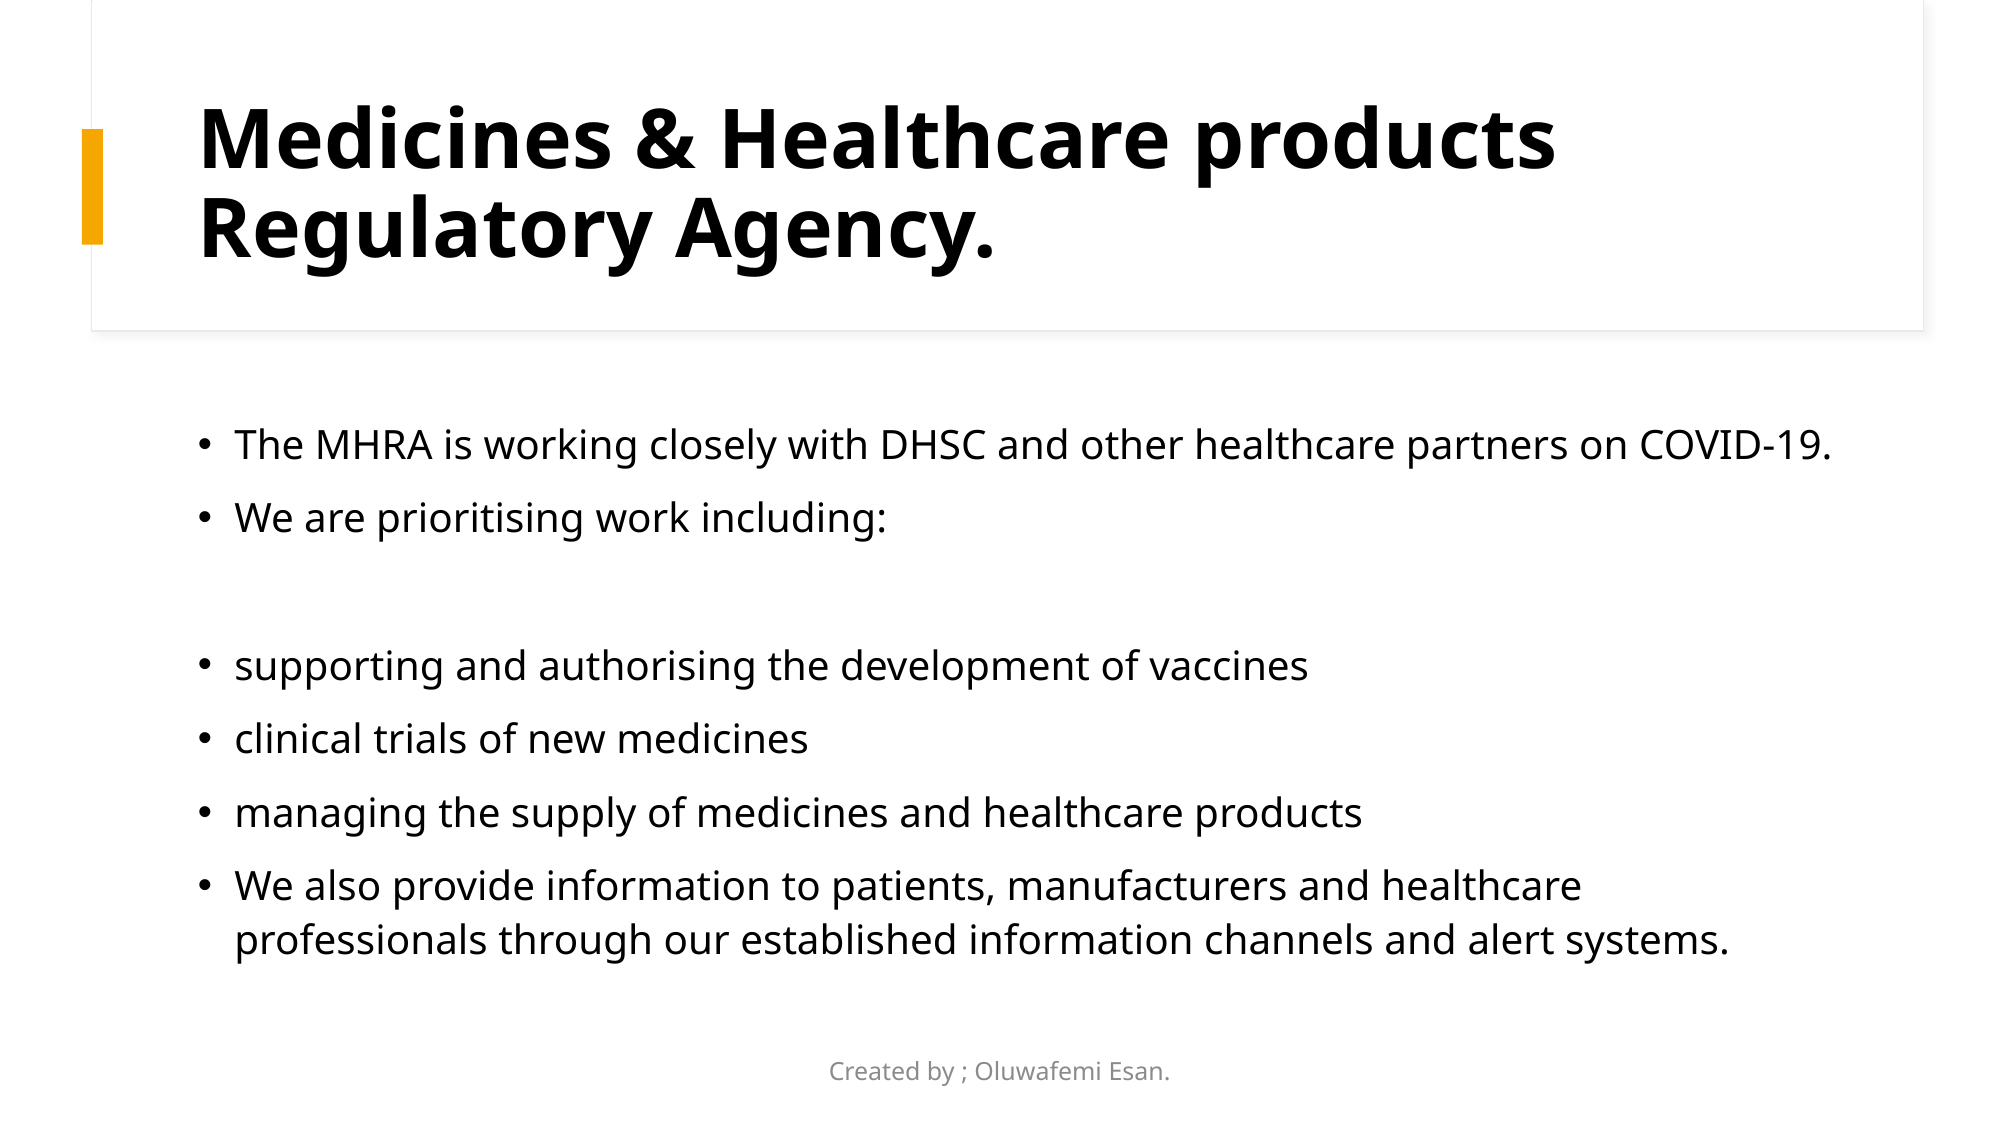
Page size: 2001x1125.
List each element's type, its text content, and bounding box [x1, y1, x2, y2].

footer Created by ; Oluwafemi Esan. [662, 1042, 1338, 1103]
title Medicines & Healthcare products Regulatory Agency. [183, 90, 1851, 284]
list The MHRA is working closely with DHSC and other healthcare partners on COVID-19. We are prioritising work including: supporting and authorising the development of vaccines clinical trials of new medicines managing the supply of medicines and healthcare products We also provide information to patients, manufacturers and healthcare professionals through our established information channels and alert systems. [183, 406, 1851, 1013]
